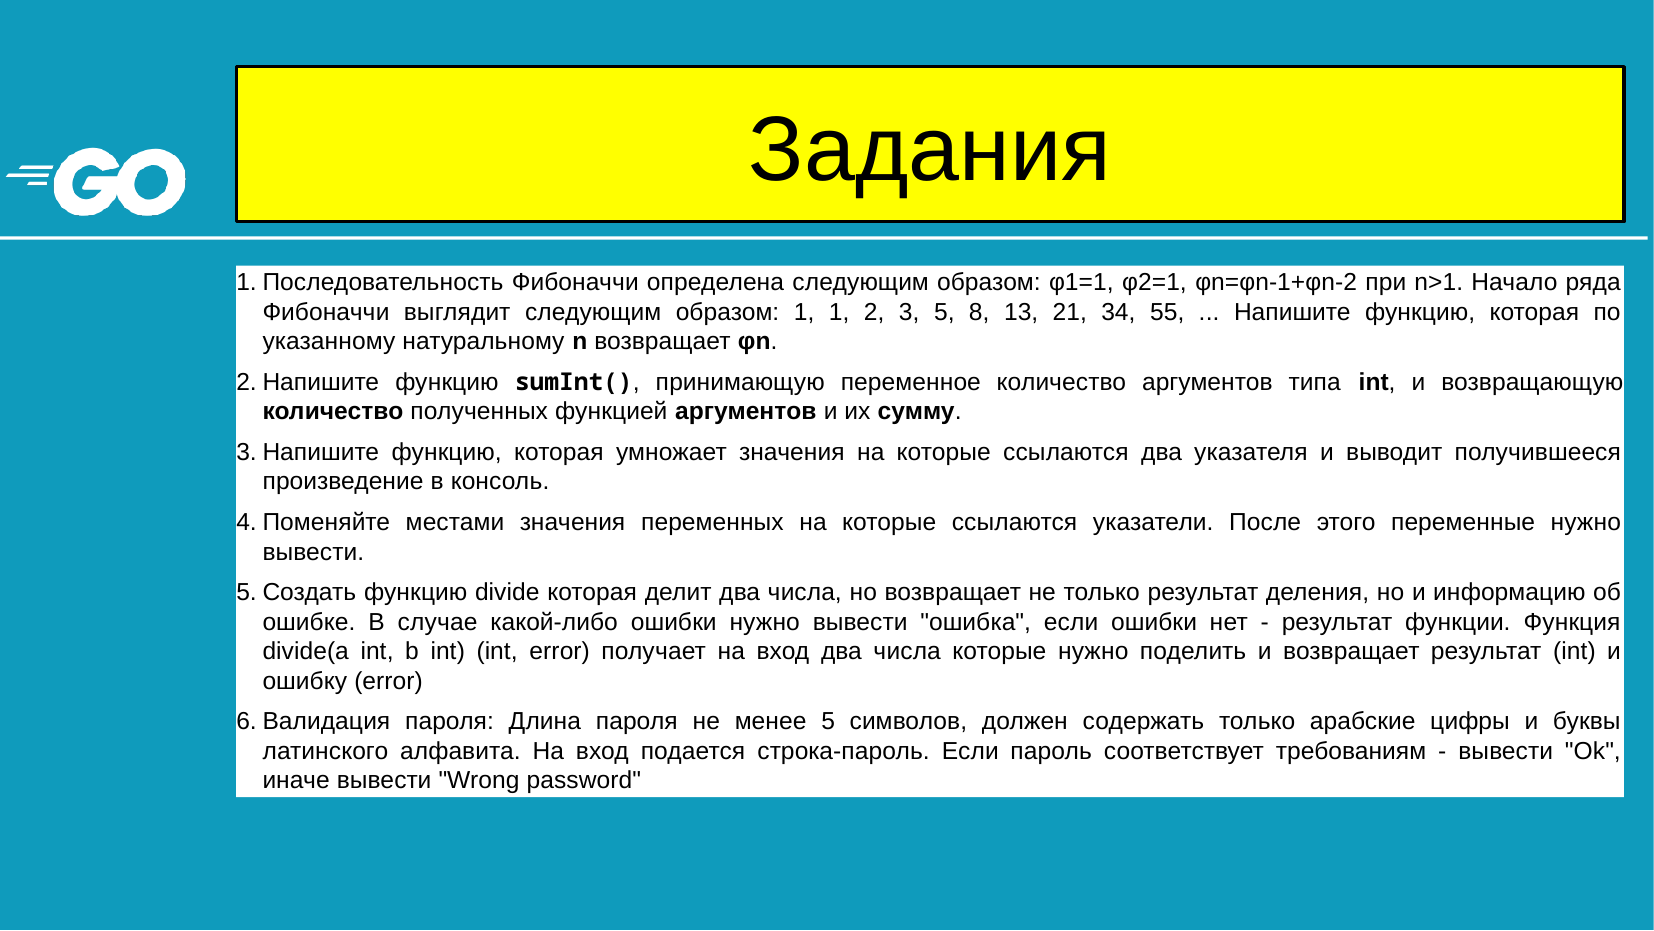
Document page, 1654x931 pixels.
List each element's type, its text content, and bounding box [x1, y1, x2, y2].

list Последовательность Фибоначчи определена следующим образом: φ1=1, φ2=1, φn=φn-1+φn-2 при n>1. Начало ряда Фибоначчи выглядит следующим образом: 1, 1, 2, 3, 5, 8, 13, 21, 34, 55, ... Напишите функцию, которая по указанному натуральному n возвращает φn. Напишите функцию sumInt(), принимающую переменное количество аргументов типа int, и возвращающую количество полученных функцией аргументов и их сумму. Напишите функцию, которая умножает значения на которые ссылаются два указателя и выводит получившееся произведение в консоль. Поменяйте местами значения переменных на которые ссылаются указатели. После этого переменные нужно вывести. Создать функцию divide которая делит два числа, но возвращает не только результат деления, но и информацию об ошибке. В случае какой-либо ошибки нужно вывести "ошибка", если ошибки нет - результат функции. Функция divide(a int, b int) (int, error) получает на вход два числа которые нужно поделить и возвращает результат (int) и ошибку (error) Валидация пароля: Длина пароля не менее 5 символов, должен содержать только арабские цифры и буквы латинского алфавита. На вход подается строка-пароль. Если пароль соответствует требованиям - вывести "Ok", иначе вывести "Wrong password" [236, 265, 1624, 798]
title Задания [235, 65, 1626, 223]
picture [54, 148, 185, 215]
